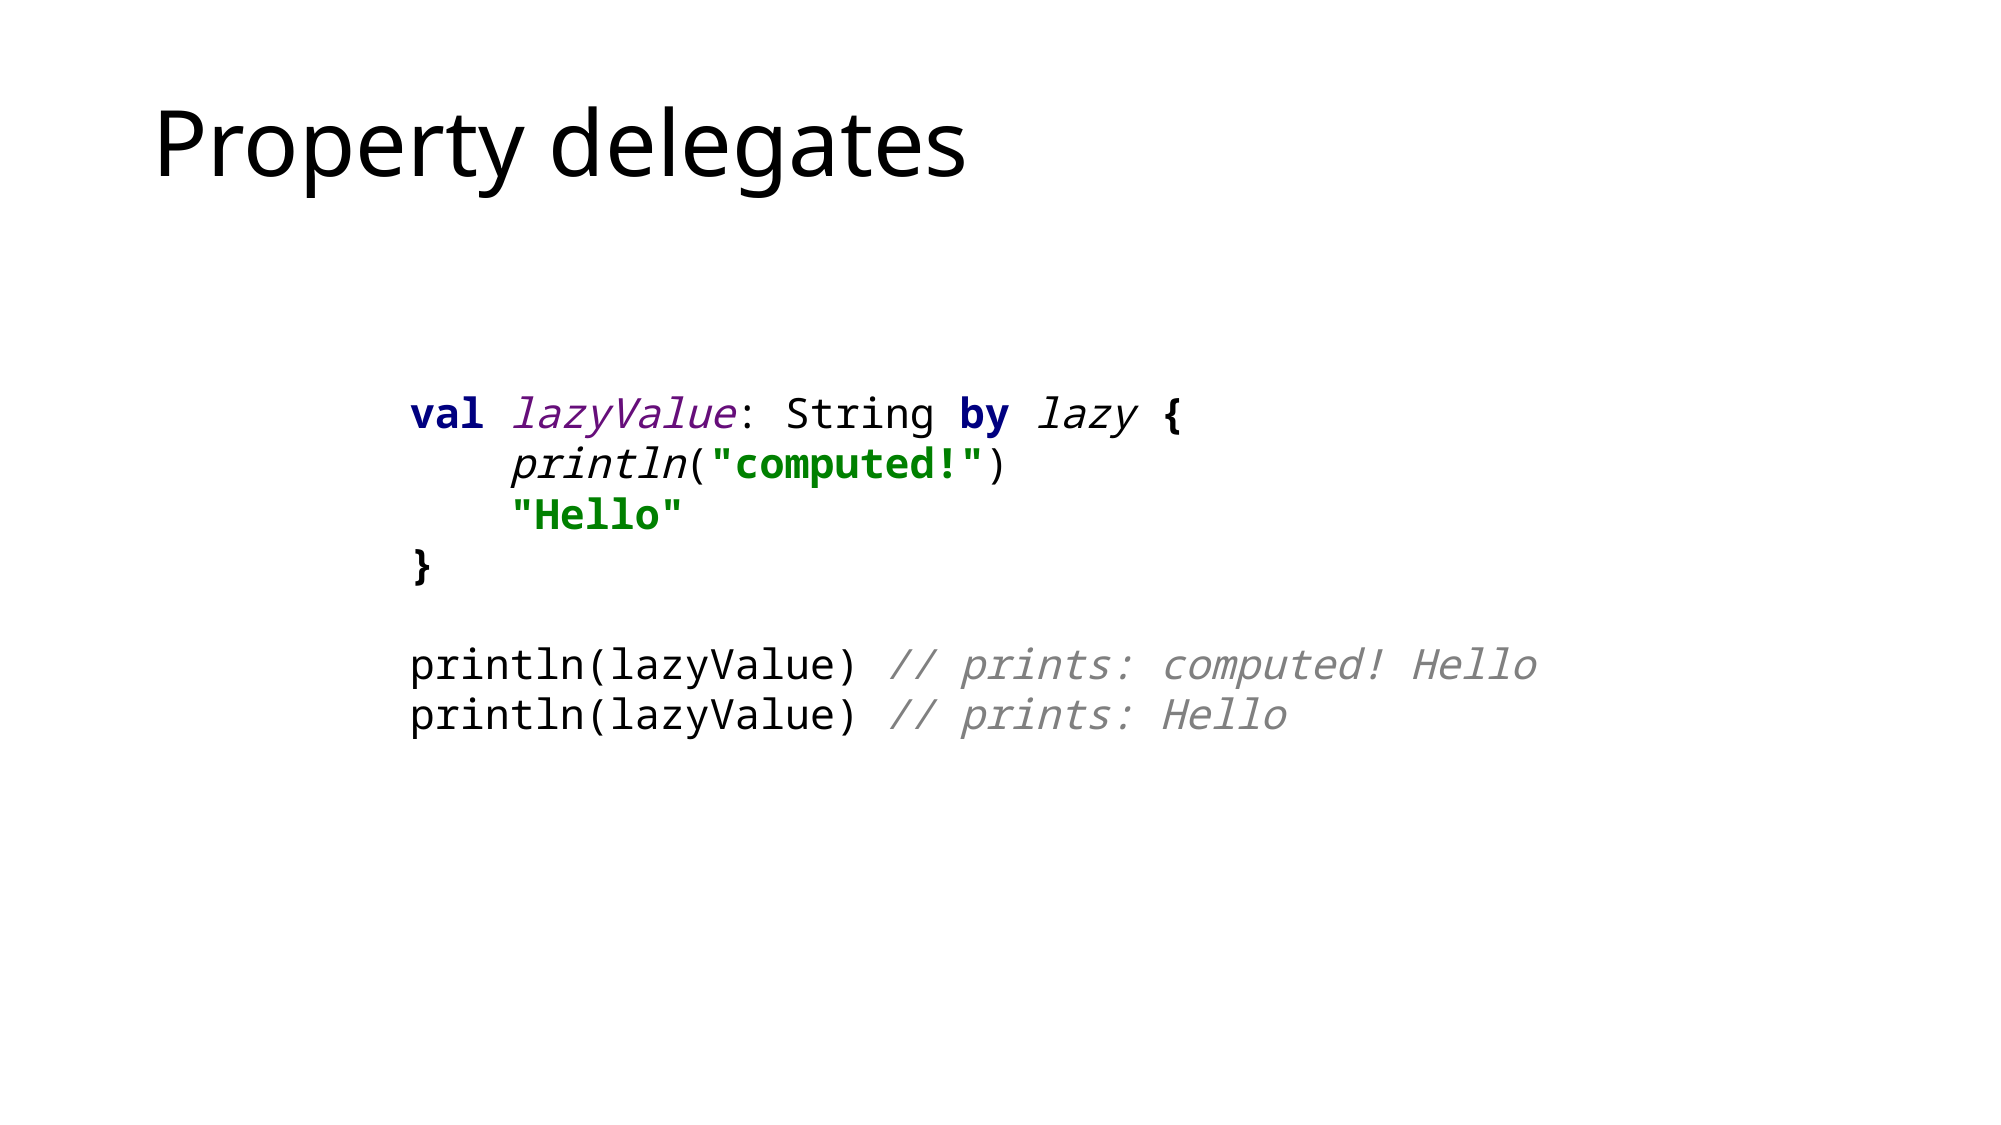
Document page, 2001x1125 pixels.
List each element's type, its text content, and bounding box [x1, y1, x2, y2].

title Property delegates [137, 38, 1863, 256]
text_box val lazyValue: String by lazy { println("computed!") "Hello" } println(lazyValue) // prints: computed! Hello println(lazyValue) // prints: Hello [394, 379, 1704, 745]
